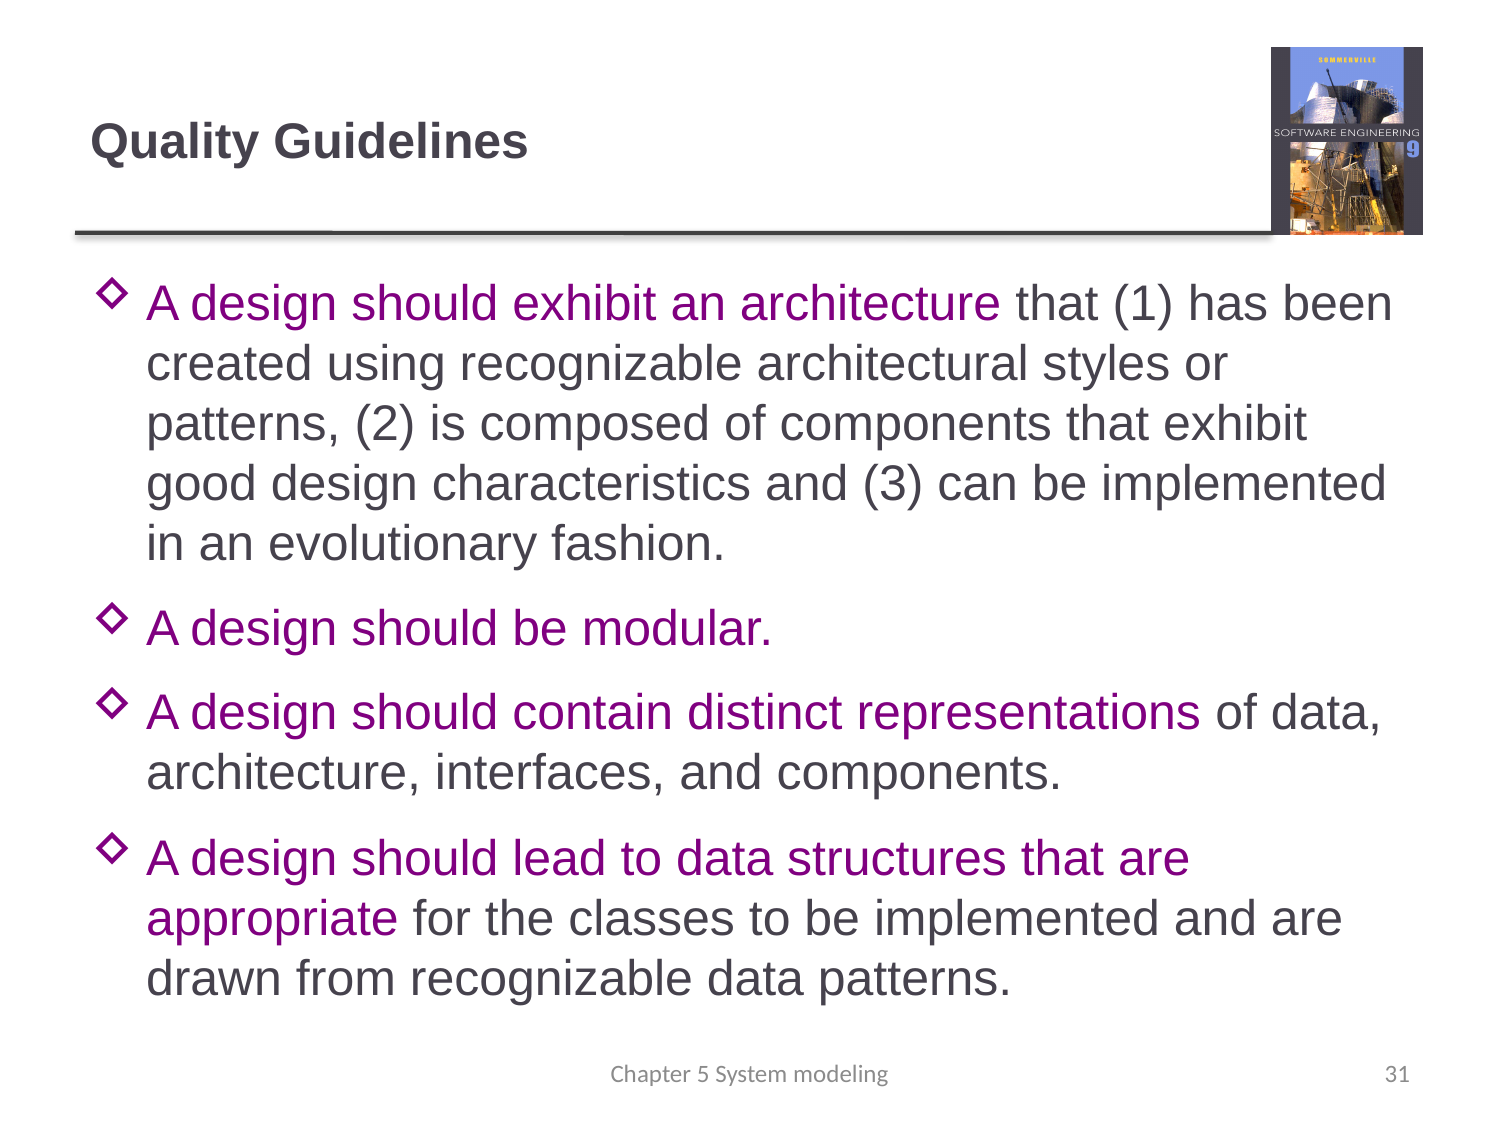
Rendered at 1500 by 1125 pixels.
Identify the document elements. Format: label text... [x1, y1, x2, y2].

list A design should exhibit an architecture that (1) has been created using recognizable architectural styles or patterns, (2) is composed of components that exhibit good design characteristics and (3) can be implemented in an evolutionary fashion. A design should be modular. A design should contain distinct representations of data, architecture, interfaces, and components. A design should lead to data structures that are appropriate for the classes to be implemented and are drawn from recognizable data patterns. [75, 262, 1425, 1005]
picture [1272, 47, 1423, 235]
slide_number 31 [1074, 1042, 1425, 1103]
footer Chapter 5 System modeling [512, 1042, 988, 1103]
title Quality Guidelines [74, 44, 1272, 233]
